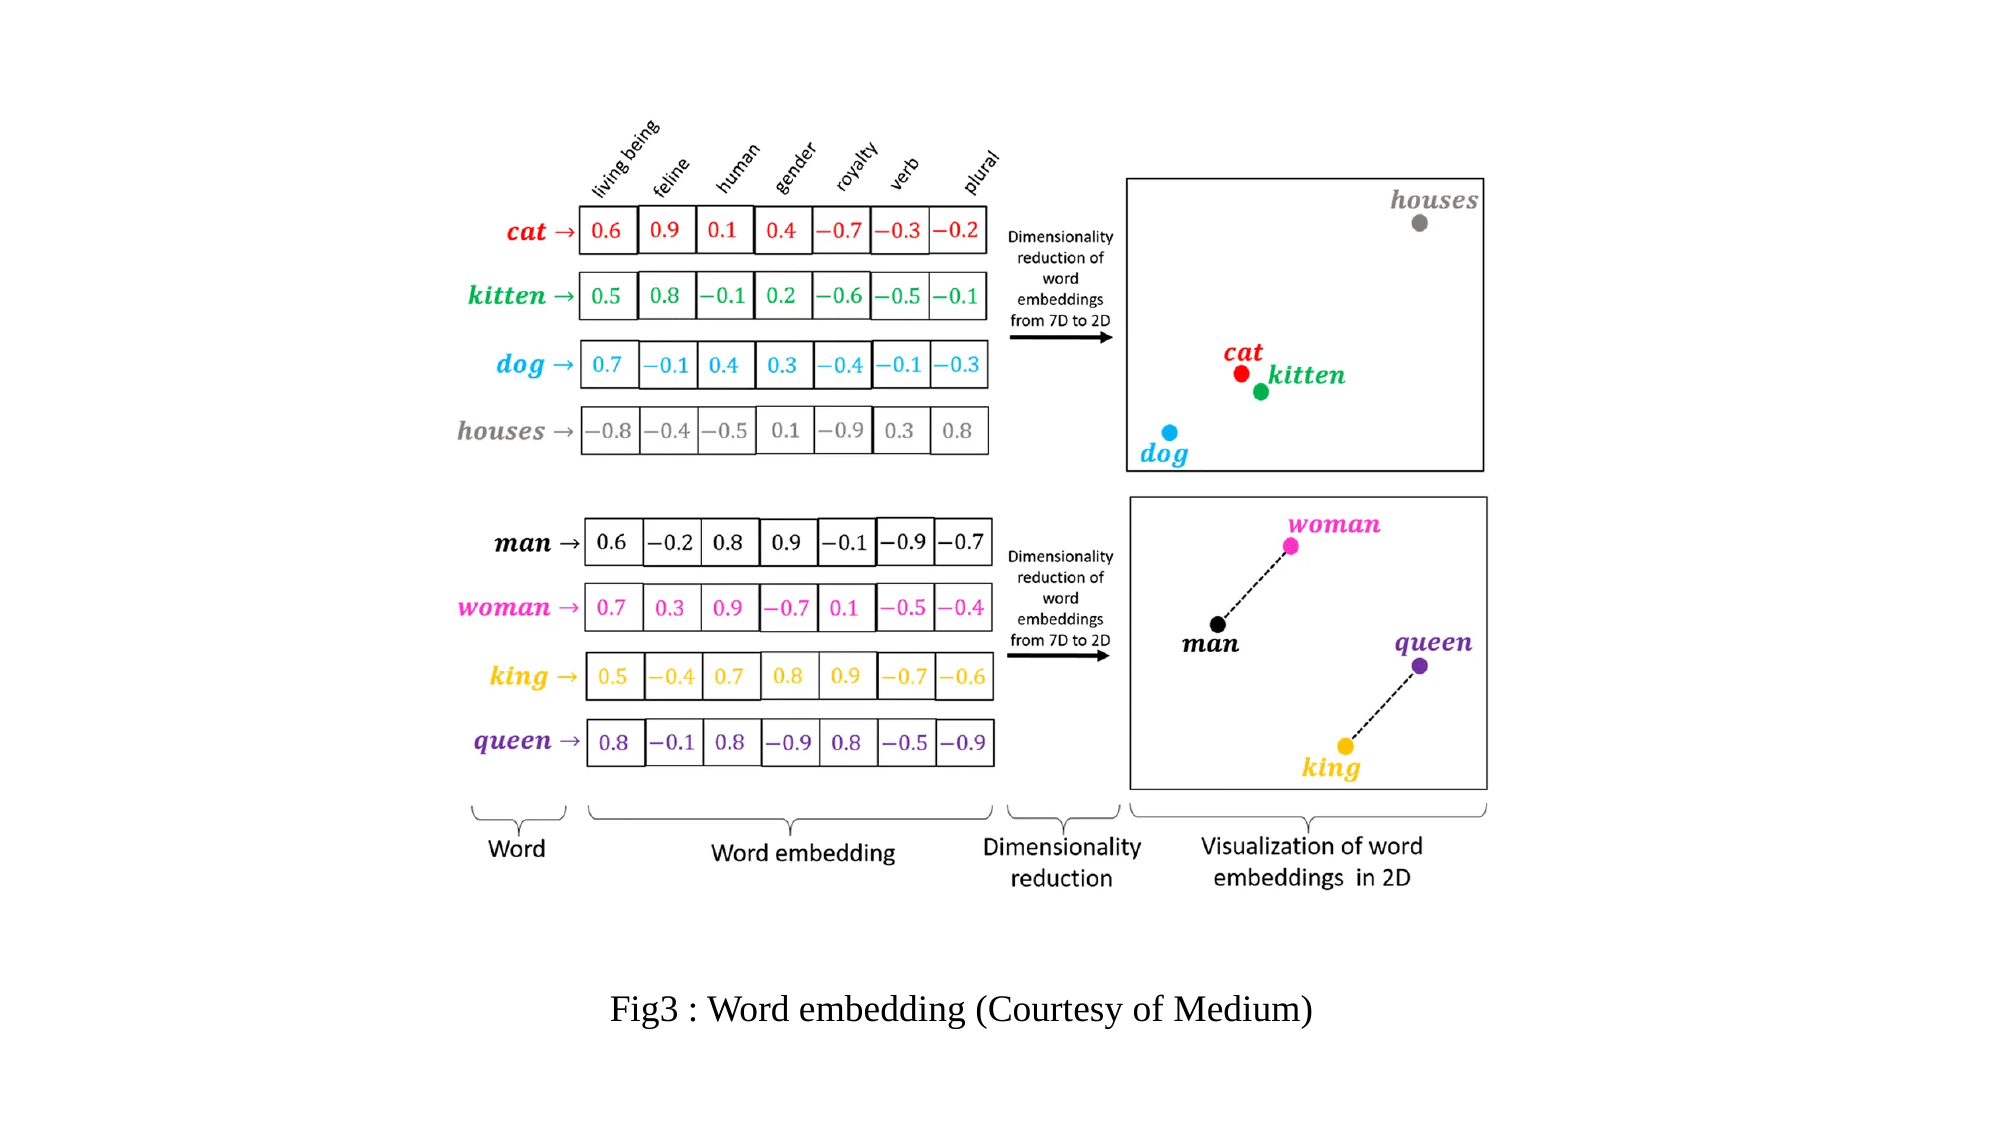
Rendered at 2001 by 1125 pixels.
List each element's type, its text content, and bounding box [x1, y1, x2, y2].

text_box Fig3 : Word embedding (Courtesy of Medium) [594, 976, 1385, 1037]
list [455, 118, 1490, 892]
